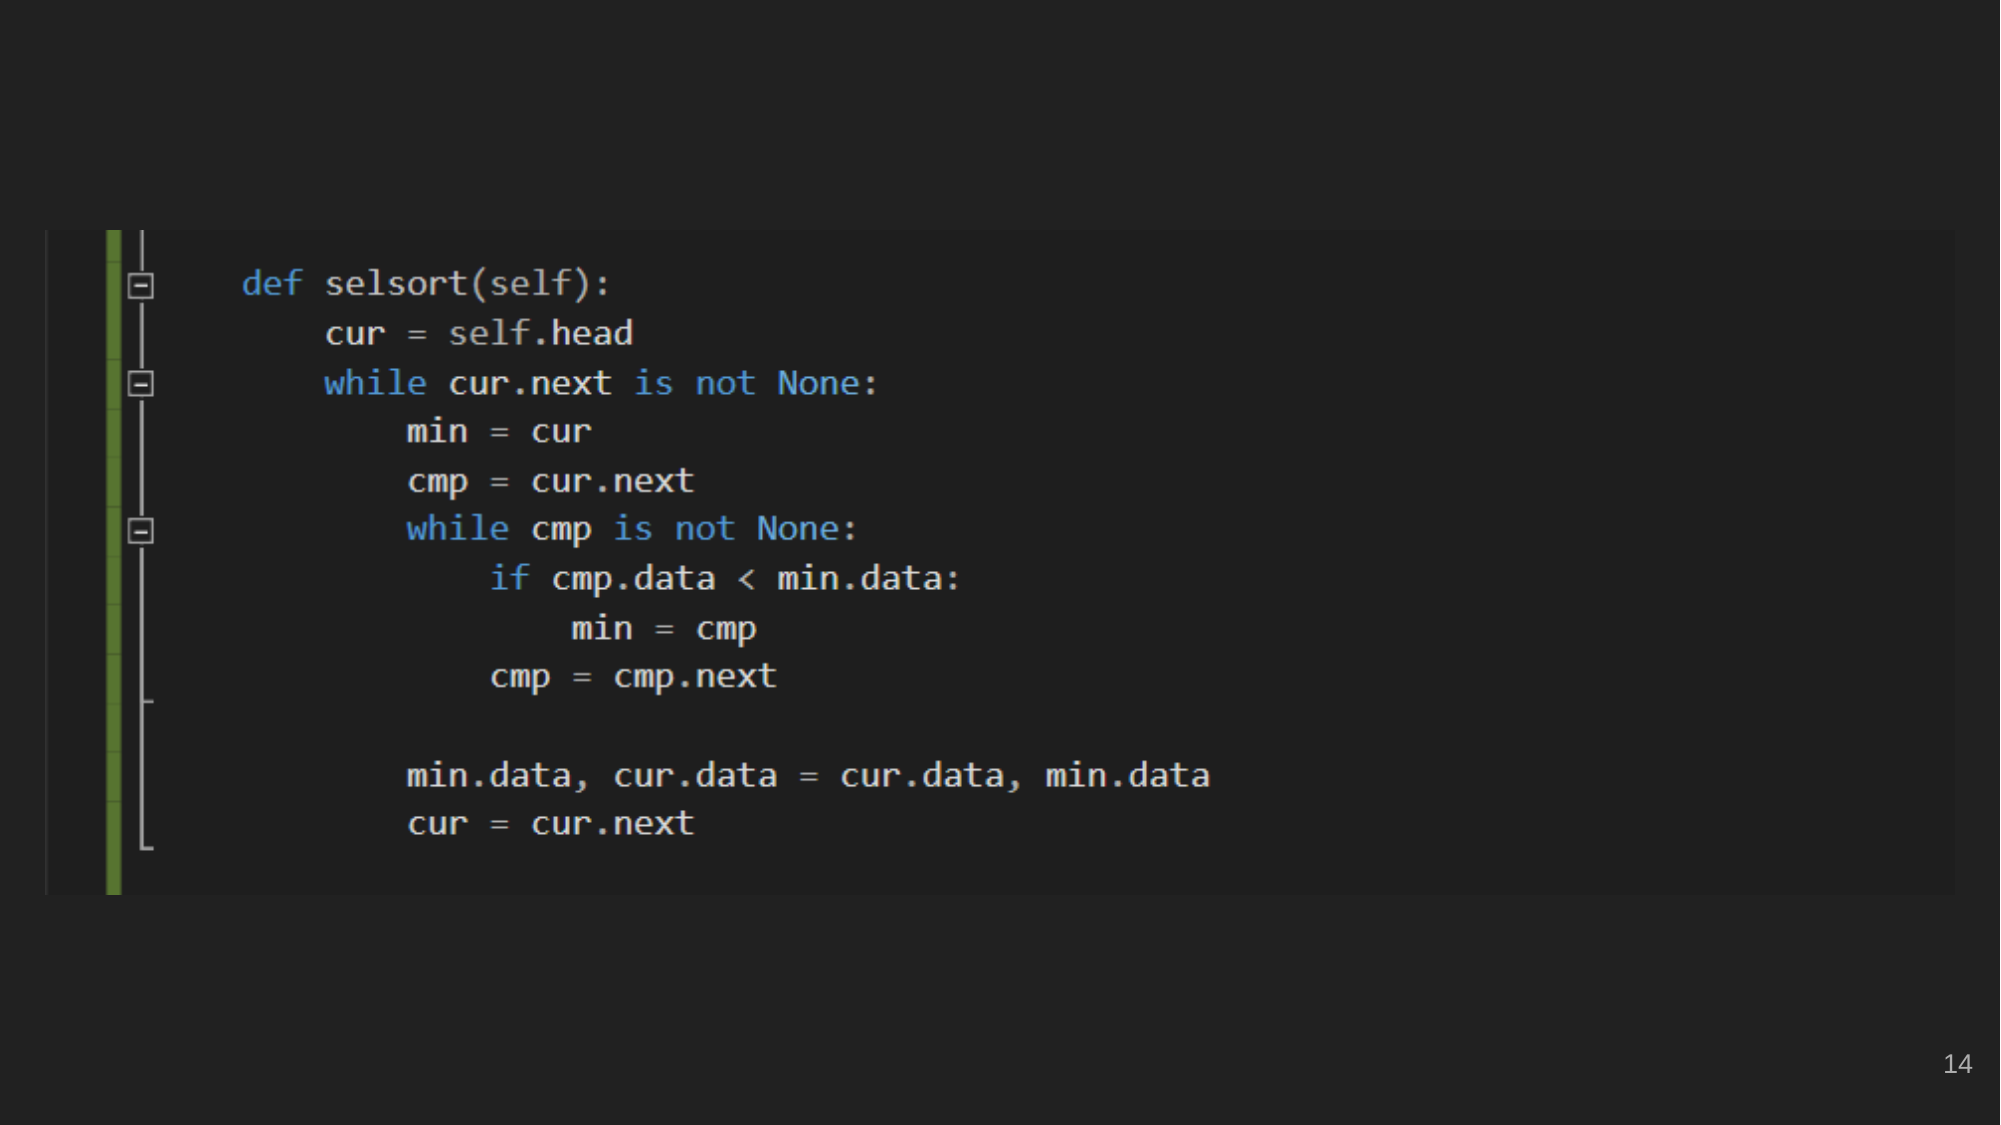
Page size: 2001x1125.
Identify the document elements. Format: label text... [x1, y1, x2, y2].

picture [44, 229, 1956, 896]
slide_number ‹#› [1853, 1019, 1974, 1106]
